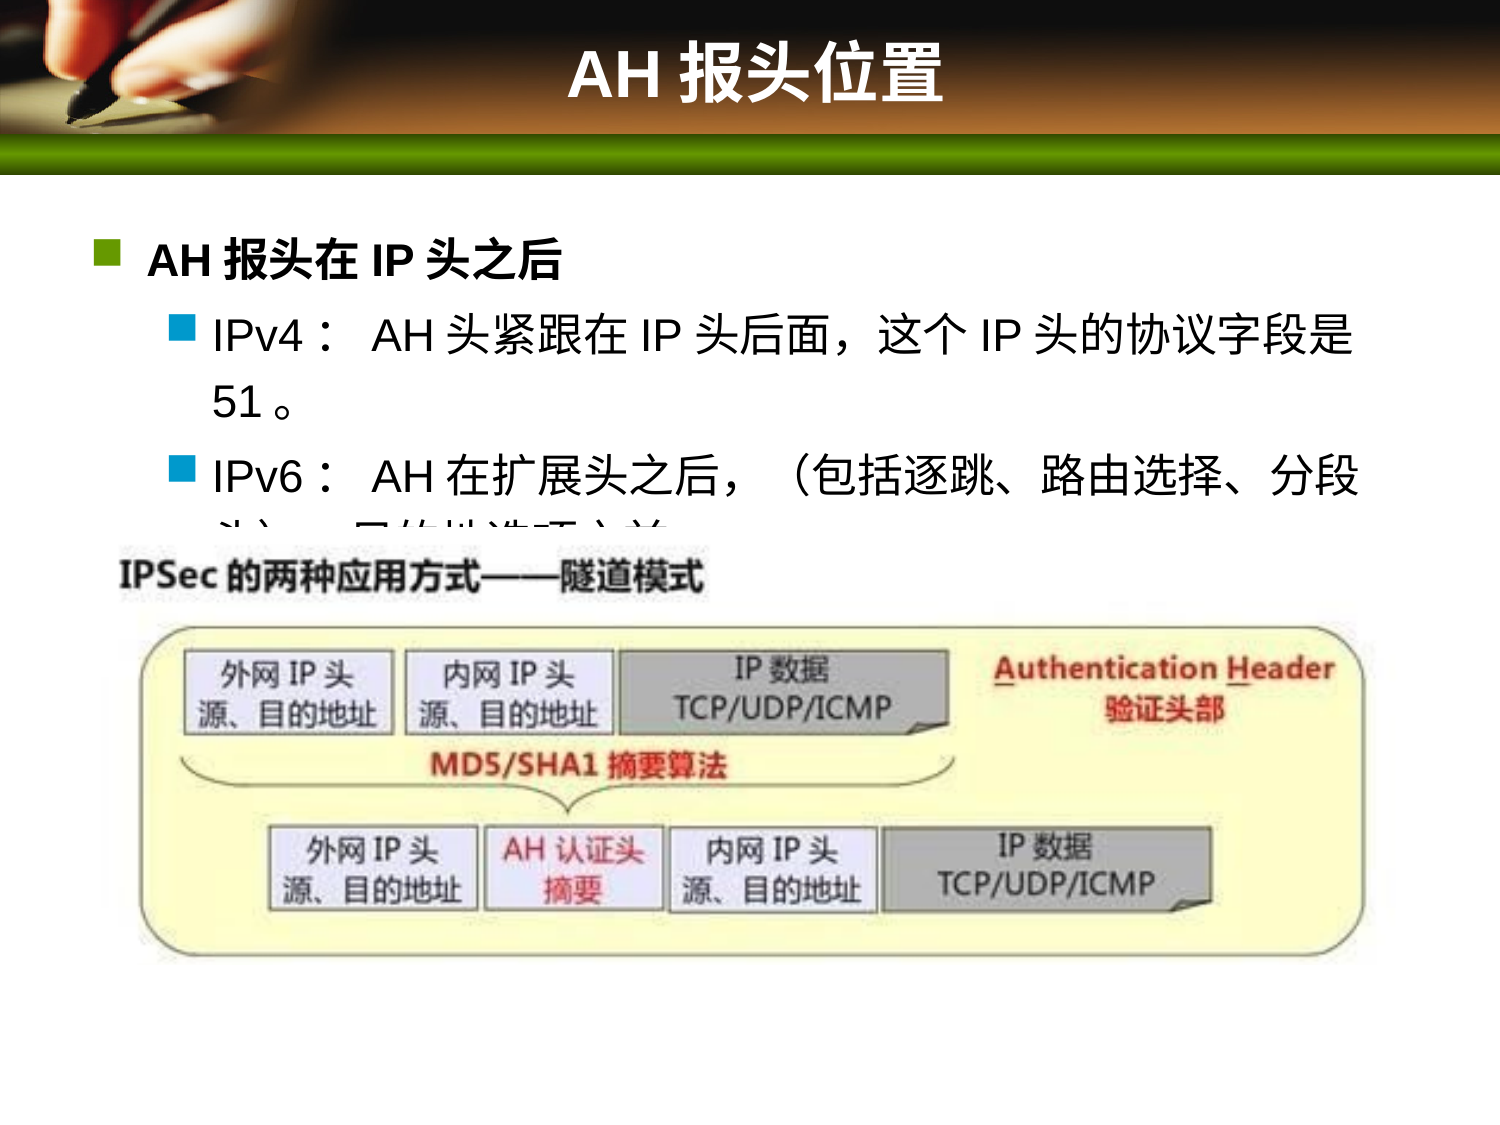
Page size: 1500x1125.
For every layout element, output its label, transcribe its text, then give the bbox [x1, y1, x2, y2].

title AH报头位置 [74, 24, 1438, 118]
picture [101, 526, 1400, 965]
picture [0, 0, 1500, 134]
list AH报头在IP头之后 IPv4：AH头紧跟在IP头后面，这个IP头的协议字段是51。 IPv6：AH在扩展头之后，（包括逐跳、路由选择、分段头），目的地选项之前。 [74, 212, 1413, 1038]
